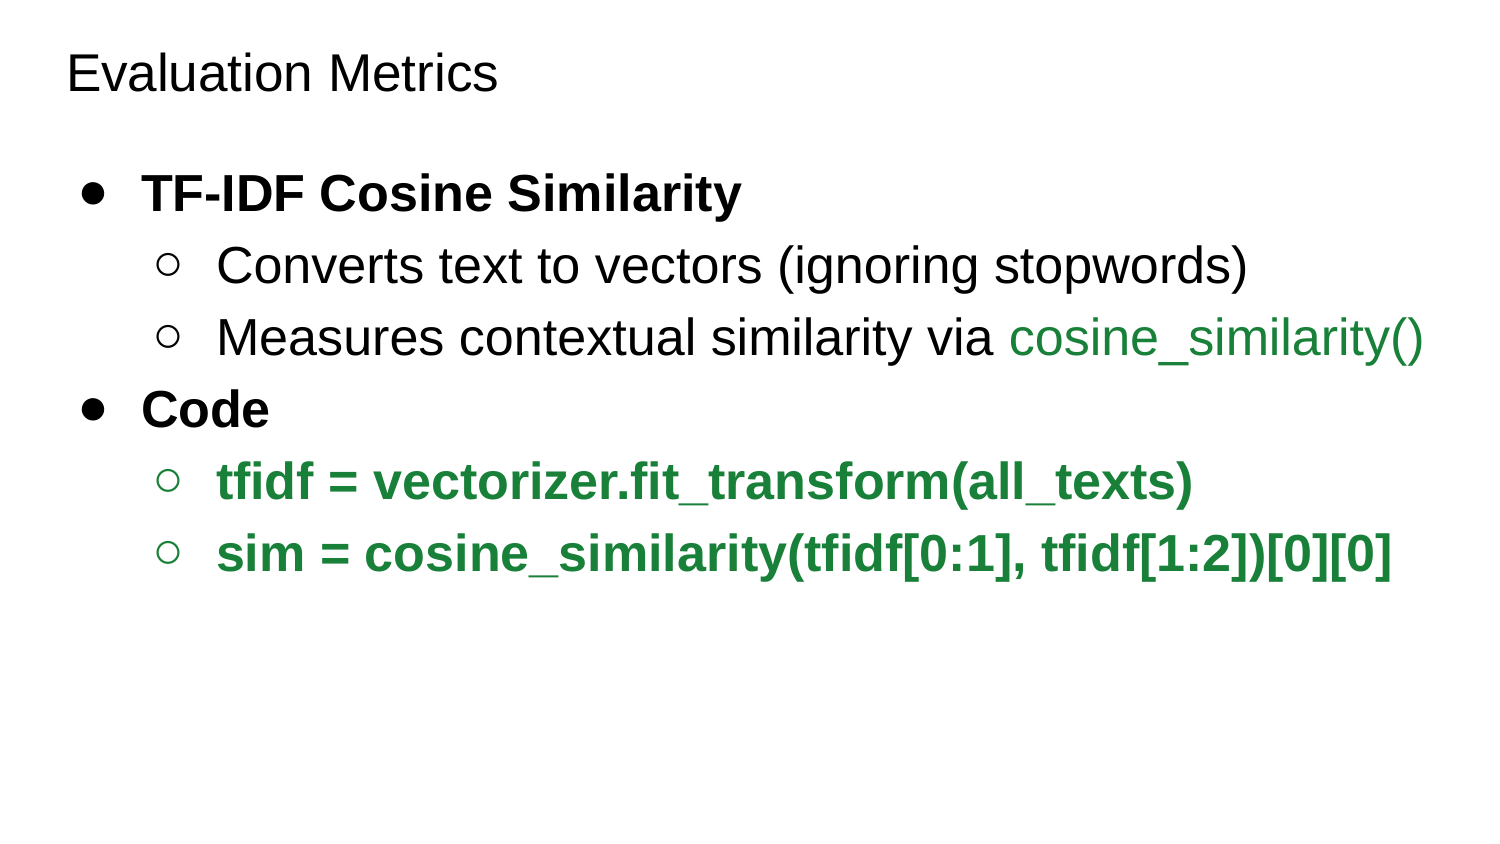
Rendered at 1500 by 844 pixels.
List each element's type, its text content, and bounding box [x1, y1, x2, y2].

list TF-IDF Cosine Similarity Converts text to vectors (ignoring stopwords) Measures contextual similarity via cosine_similarity() Code tfidf = vectorizer.fit_transform(all_texts) sim = cosine_similarity(tfidf[0:1], tfidf[1:2])[0][0] [51, 135, 1449, 802]
title Evaluation Metrics [51, 23, 1449, 117]
